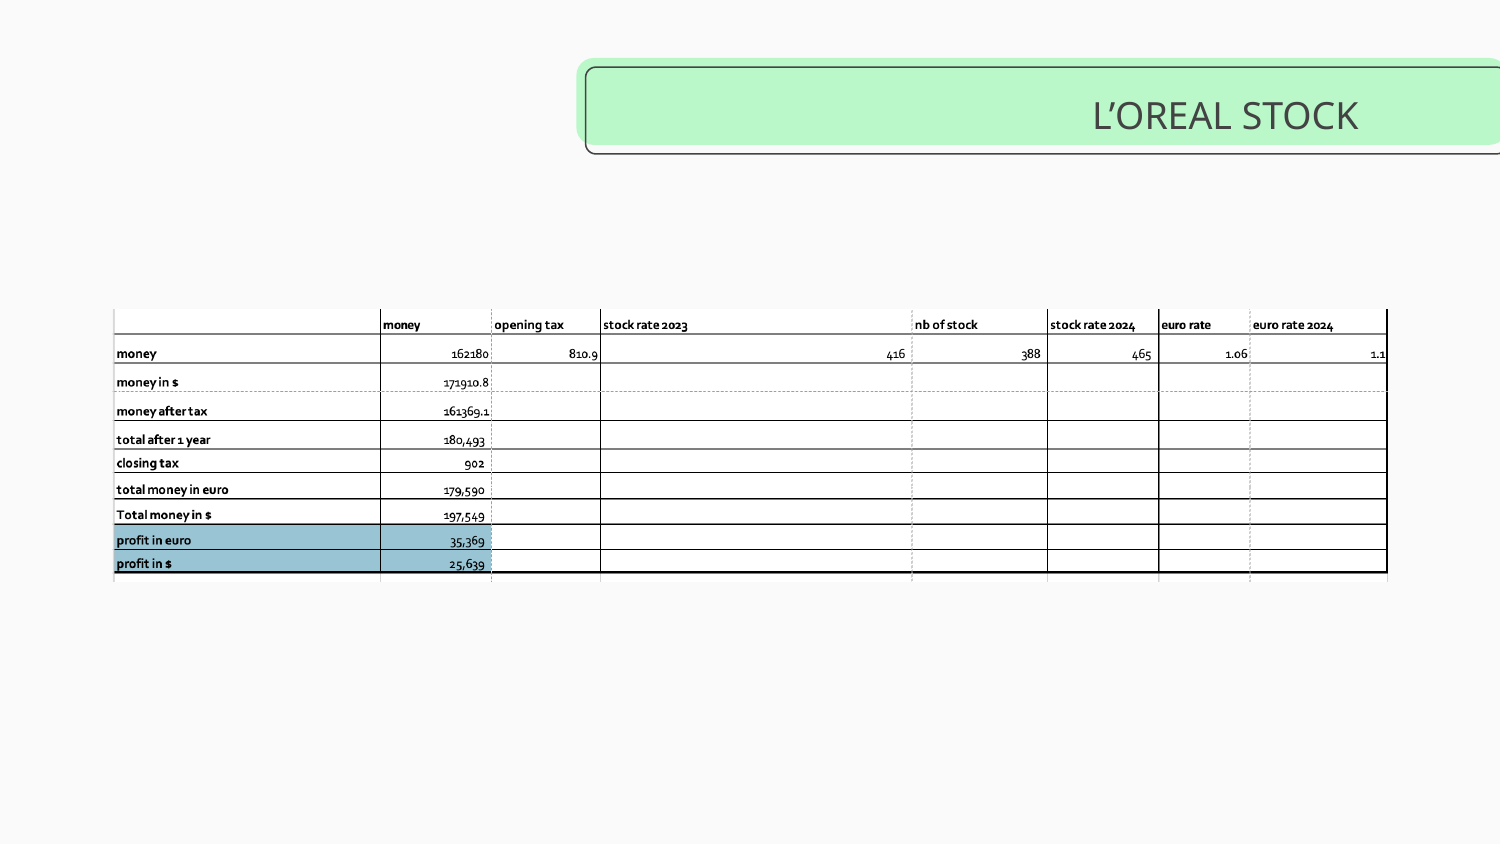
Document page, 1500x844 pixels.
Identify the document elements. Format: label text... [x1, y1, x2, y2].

picture [112, 309, 1388, 582]
title L’OREAL STOCK [849, 75, 1374, 154]
